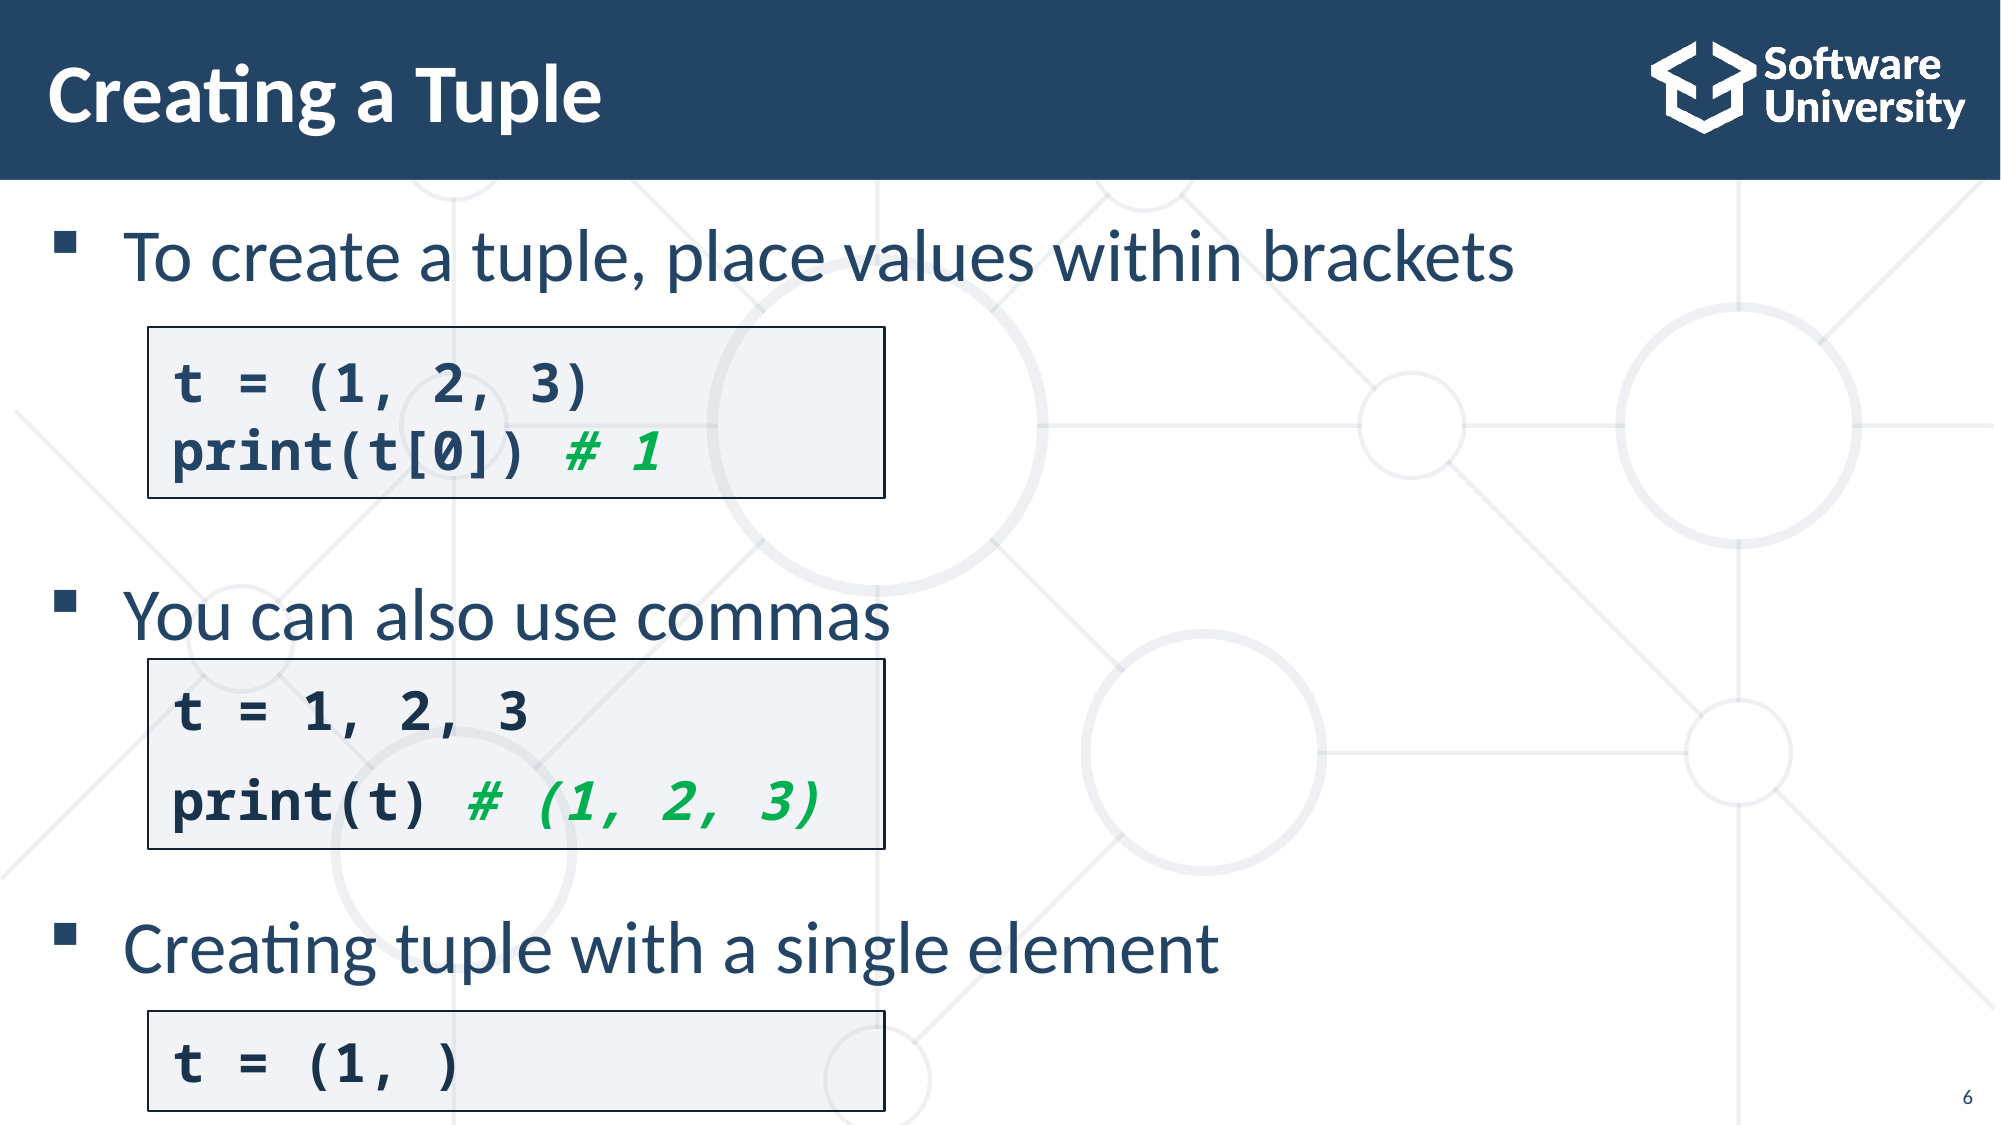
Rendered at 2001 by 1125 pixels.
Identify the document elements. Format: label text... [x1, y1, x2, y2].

picture [1651, 41, 1966, 134]
text_box 6 [1927, 1067, 1989, 1117]
list To create a tuple, place values within brackets You can also use commas Creating tuple with a single element [31, 196, 1969, 1109]
title Creating a Tuple [31, 16, 1625, 162]
text_box t = 1, 2, 3 print(t) # (1, 2, 3) [148, 658, 885, 850]
text_box t = (1, ) [148, 1010, 885, 1112]
